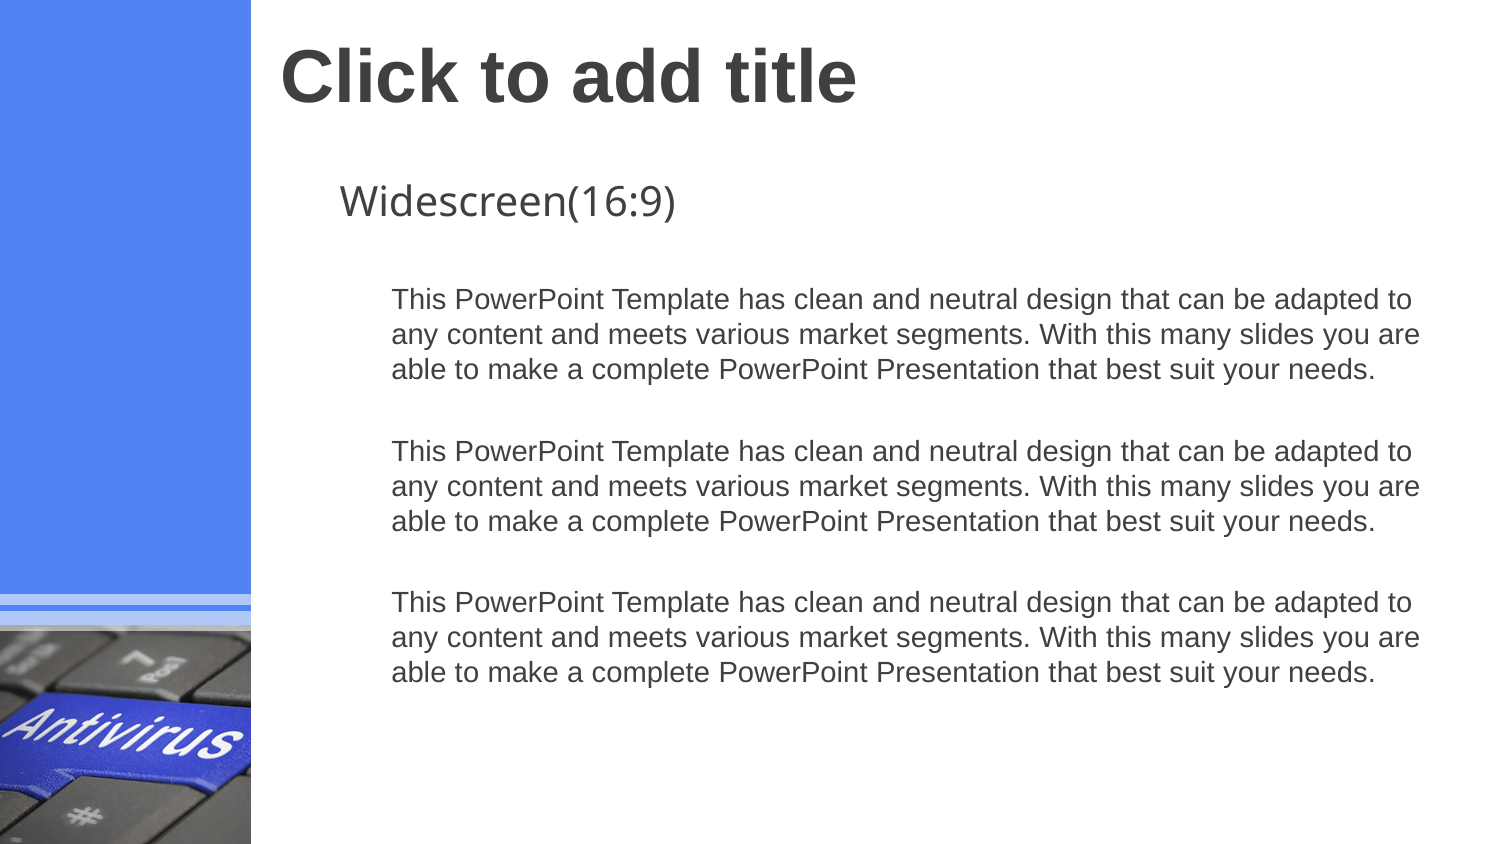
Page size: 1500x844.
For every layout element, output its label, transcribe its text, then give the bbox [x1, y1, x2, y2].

list Widescreen(16:9) [324, 161, 1459, 238]
picture [0, 0, 1500, 844]
title Click to add title [265, 0, 1500, 146]
list This PowerPoint Template has clean and neutral design that can be adapted to any content and meets various market segments. With this many slides you are able to make a complete PowerPoint Presentation that best suit your needs. This PowerPoint Template has clean and neutral design that can be adapted to any content and meets various market segments. With this many slides you are able to make a complete PowerPoint Presentation that best suit your needs. This PowerPoint Template has clean and neutral design that can be adapted to any content and meets various market segments. With this many slides you are able to make a complete PowerPoint Presentation that best suit your needs. [326, 273, 1461, 765]
